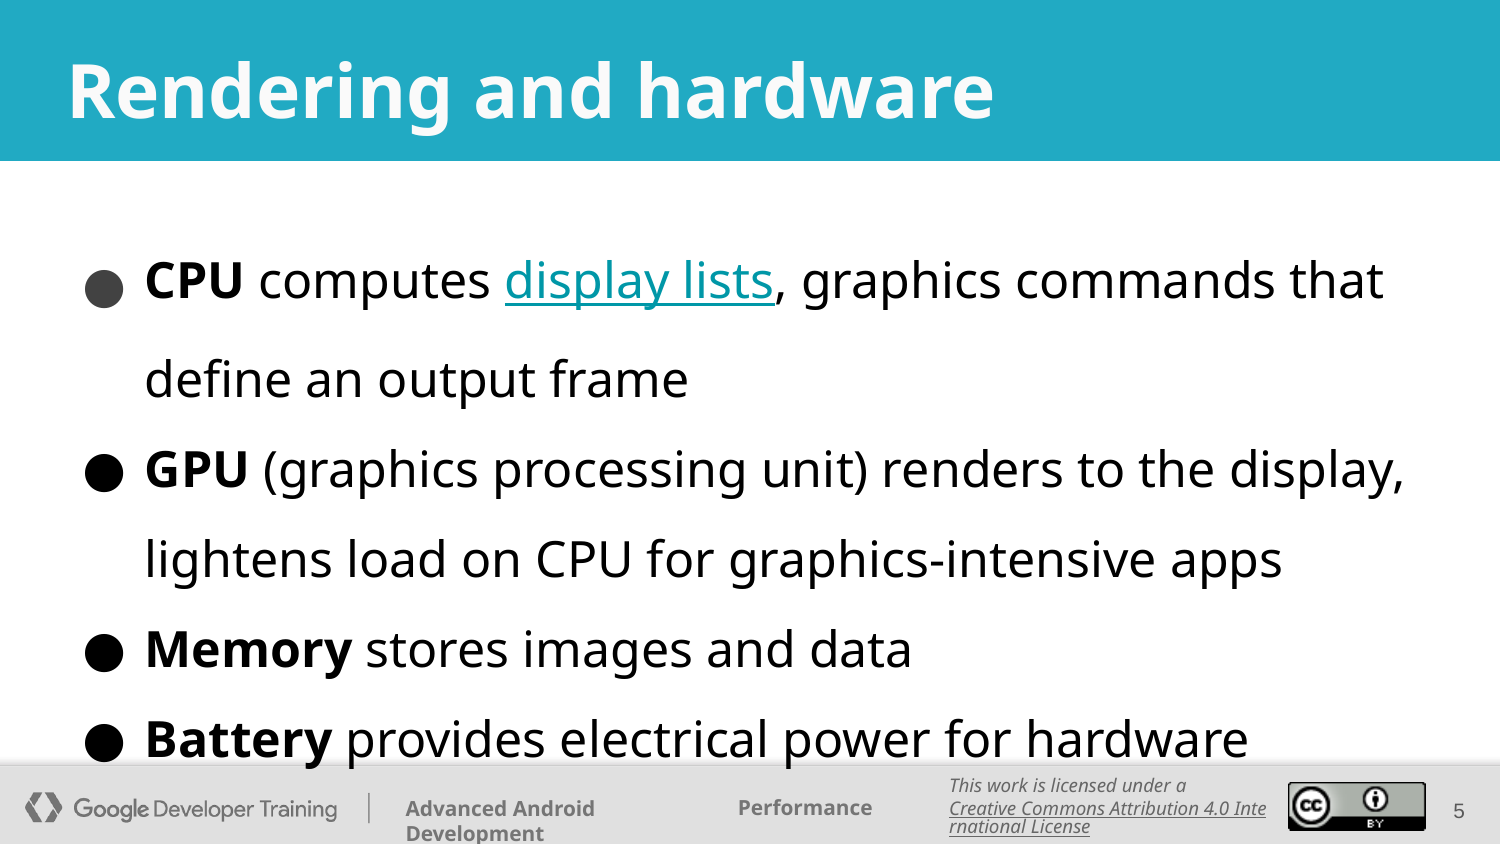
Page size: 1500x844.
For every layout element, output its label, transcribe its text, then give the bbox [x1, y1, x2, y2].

picture [0, 161, 1500, 844]
slide_number ‹#› [1389, 777, 1480, 842]
title Rendering and hardware [51, 28, 1449, 122]
list CPU computes display lists, graphics commands that define an output frame GPU (graphics processing unit) renders to the display, lightens load on CPU for graphics-intensive apps Memory stores images and data Battery provides electrical power for hardware [54, 199, 1446, 696]
